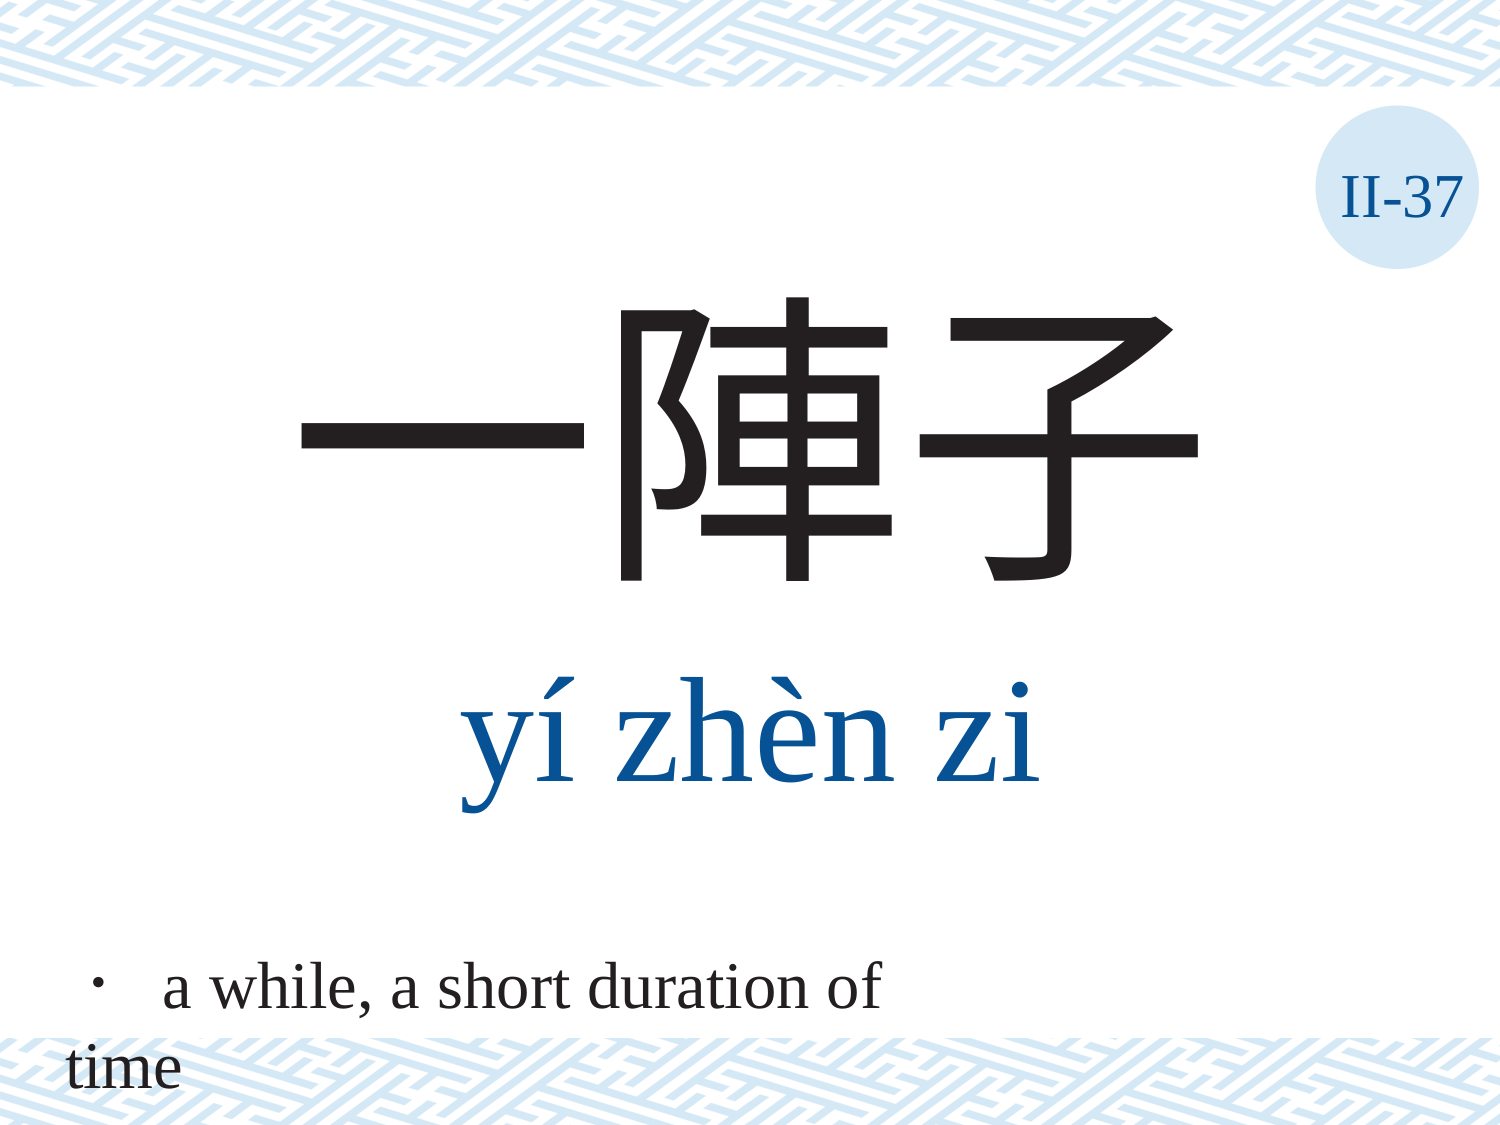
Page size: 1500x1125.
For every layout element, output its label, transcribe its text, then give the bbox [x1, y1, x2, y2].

picture [0, 0, 1500, 1125]
text_box ． a while, a short duration of time [62, 942, 1004, 1103]
text_box II-37 一陣子 yí zhèn zi [285, 154, 1467, 812]
